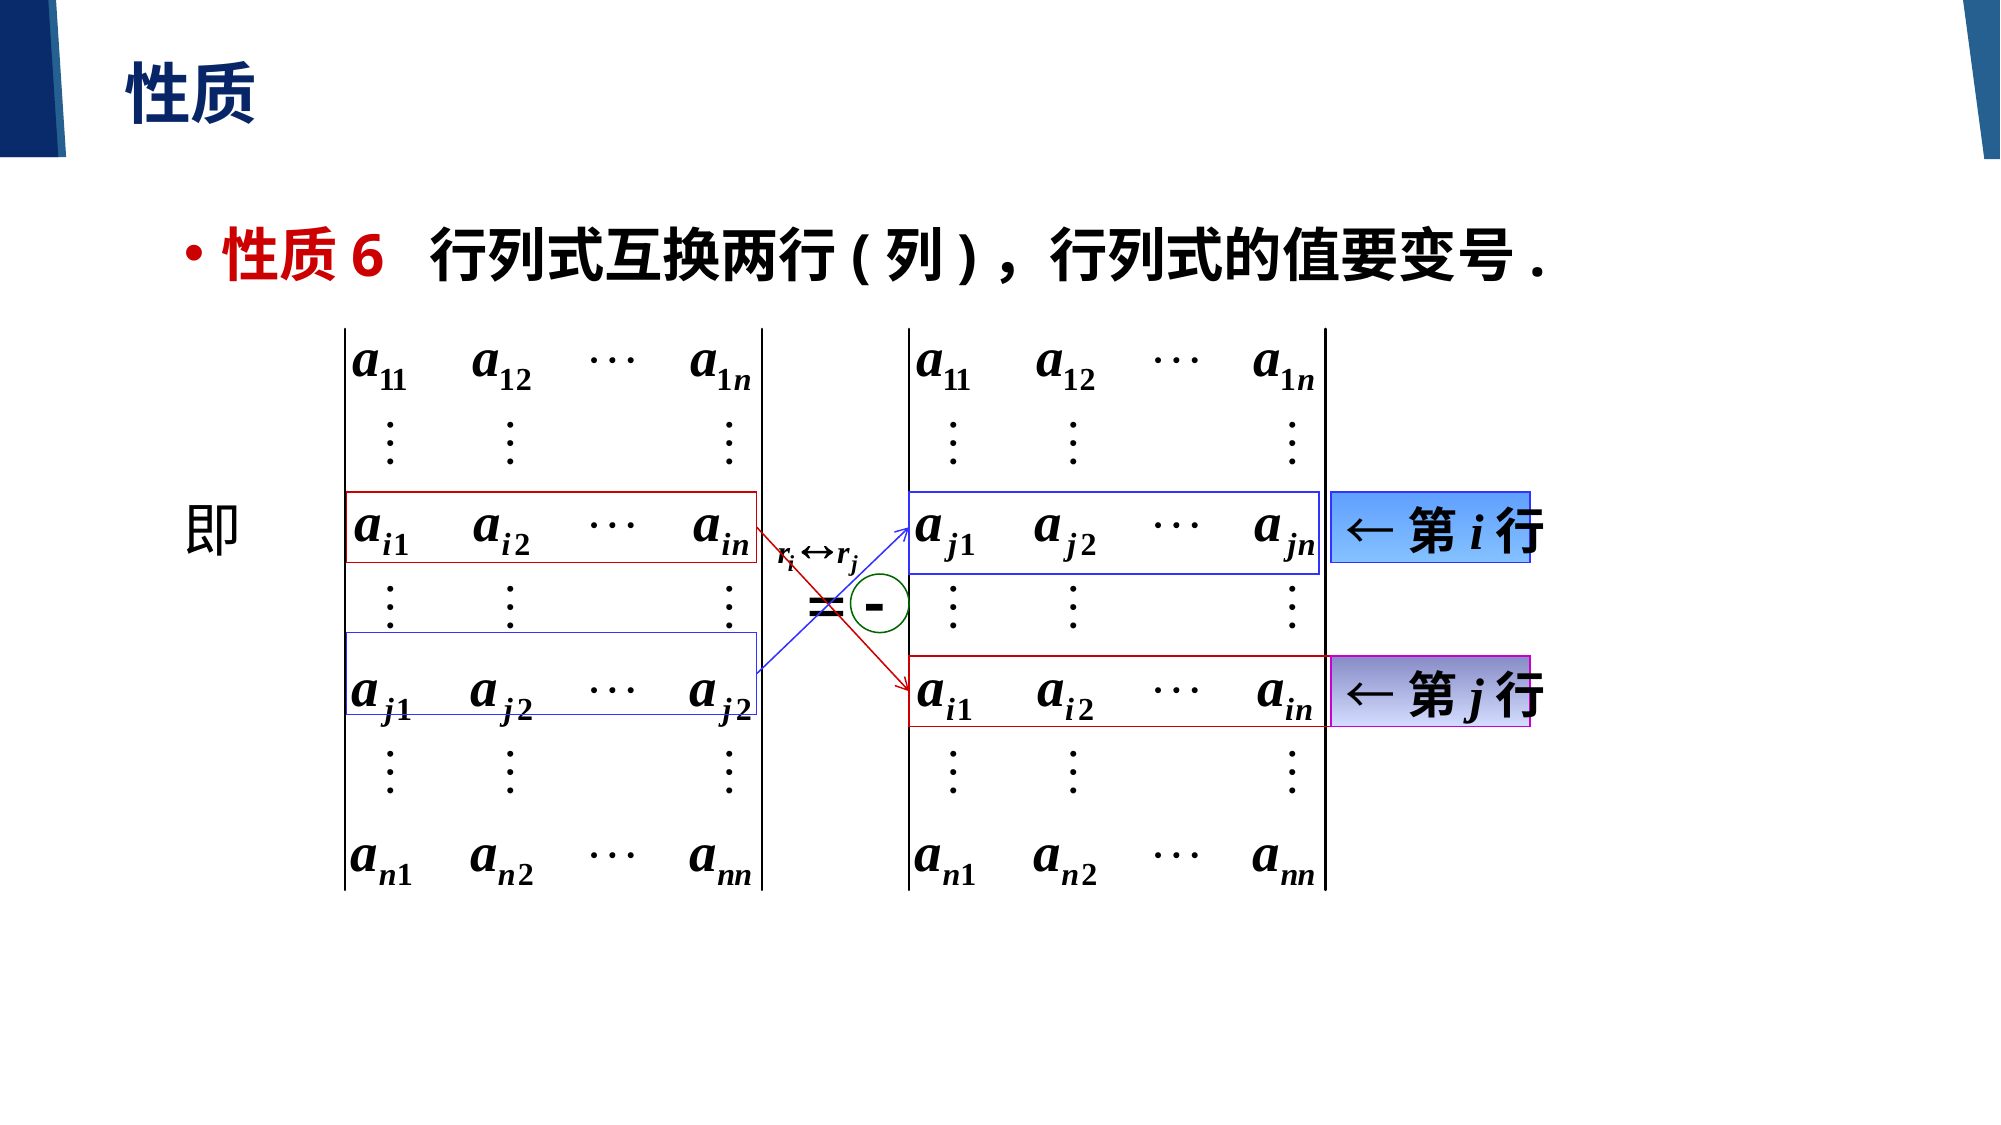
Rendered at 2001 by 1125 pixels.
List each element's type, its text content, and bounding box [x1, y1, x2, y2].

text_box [768, 316, 1342, 903]
text_box [1962, 0, 2000, 161]
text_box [334, 316, 768, 903]
text_box ←第j行 [1342, 656, 1531, 727]
list 性质6 行列式互换两行(列)，行列式的值要变号. 即 [168, 140, 1705, 996]
text_box [50, 0, 68, 159]
text_box ←第i行 [1342, 492, 1531, 563]
text_box [0, 0, 60, 159]
text_box 性质 [109, 44, 1705, 140]
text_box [756, 674, 910, 692]
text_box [756, 527, 910, 674]
